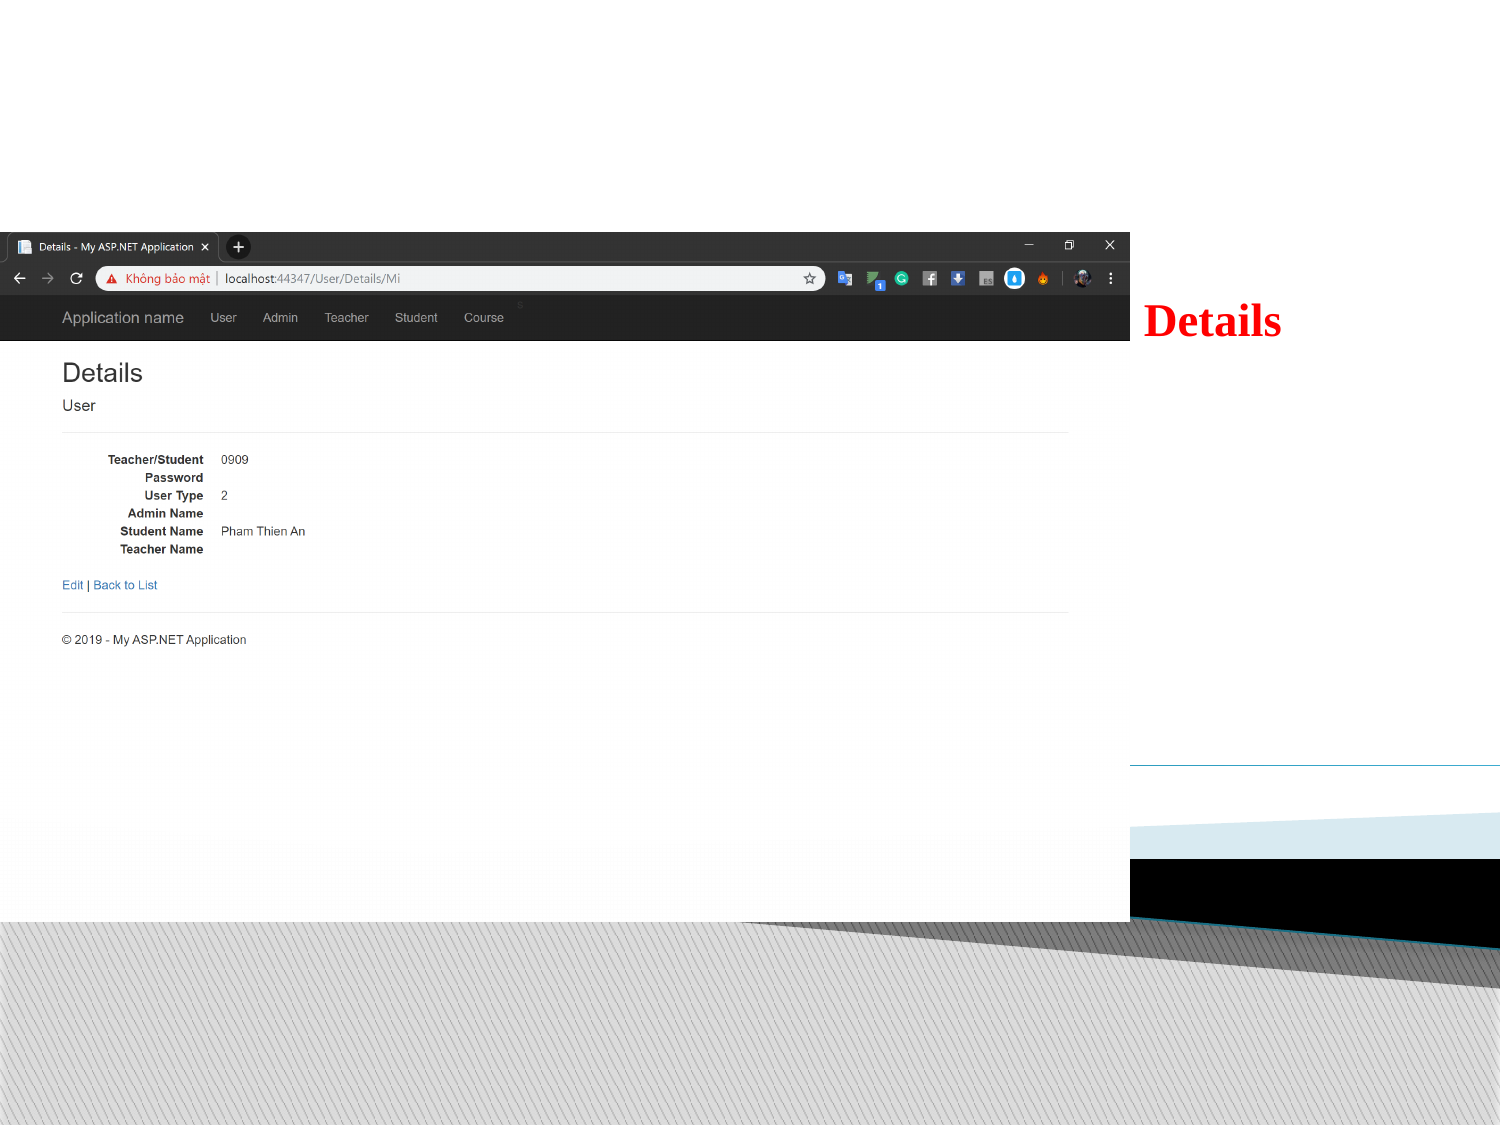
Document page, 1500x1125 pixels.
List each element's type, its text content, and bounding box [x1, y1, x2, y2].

text_box Details [1136, 283, 1471, 352]
picture [0, 232, 1500, 989]
